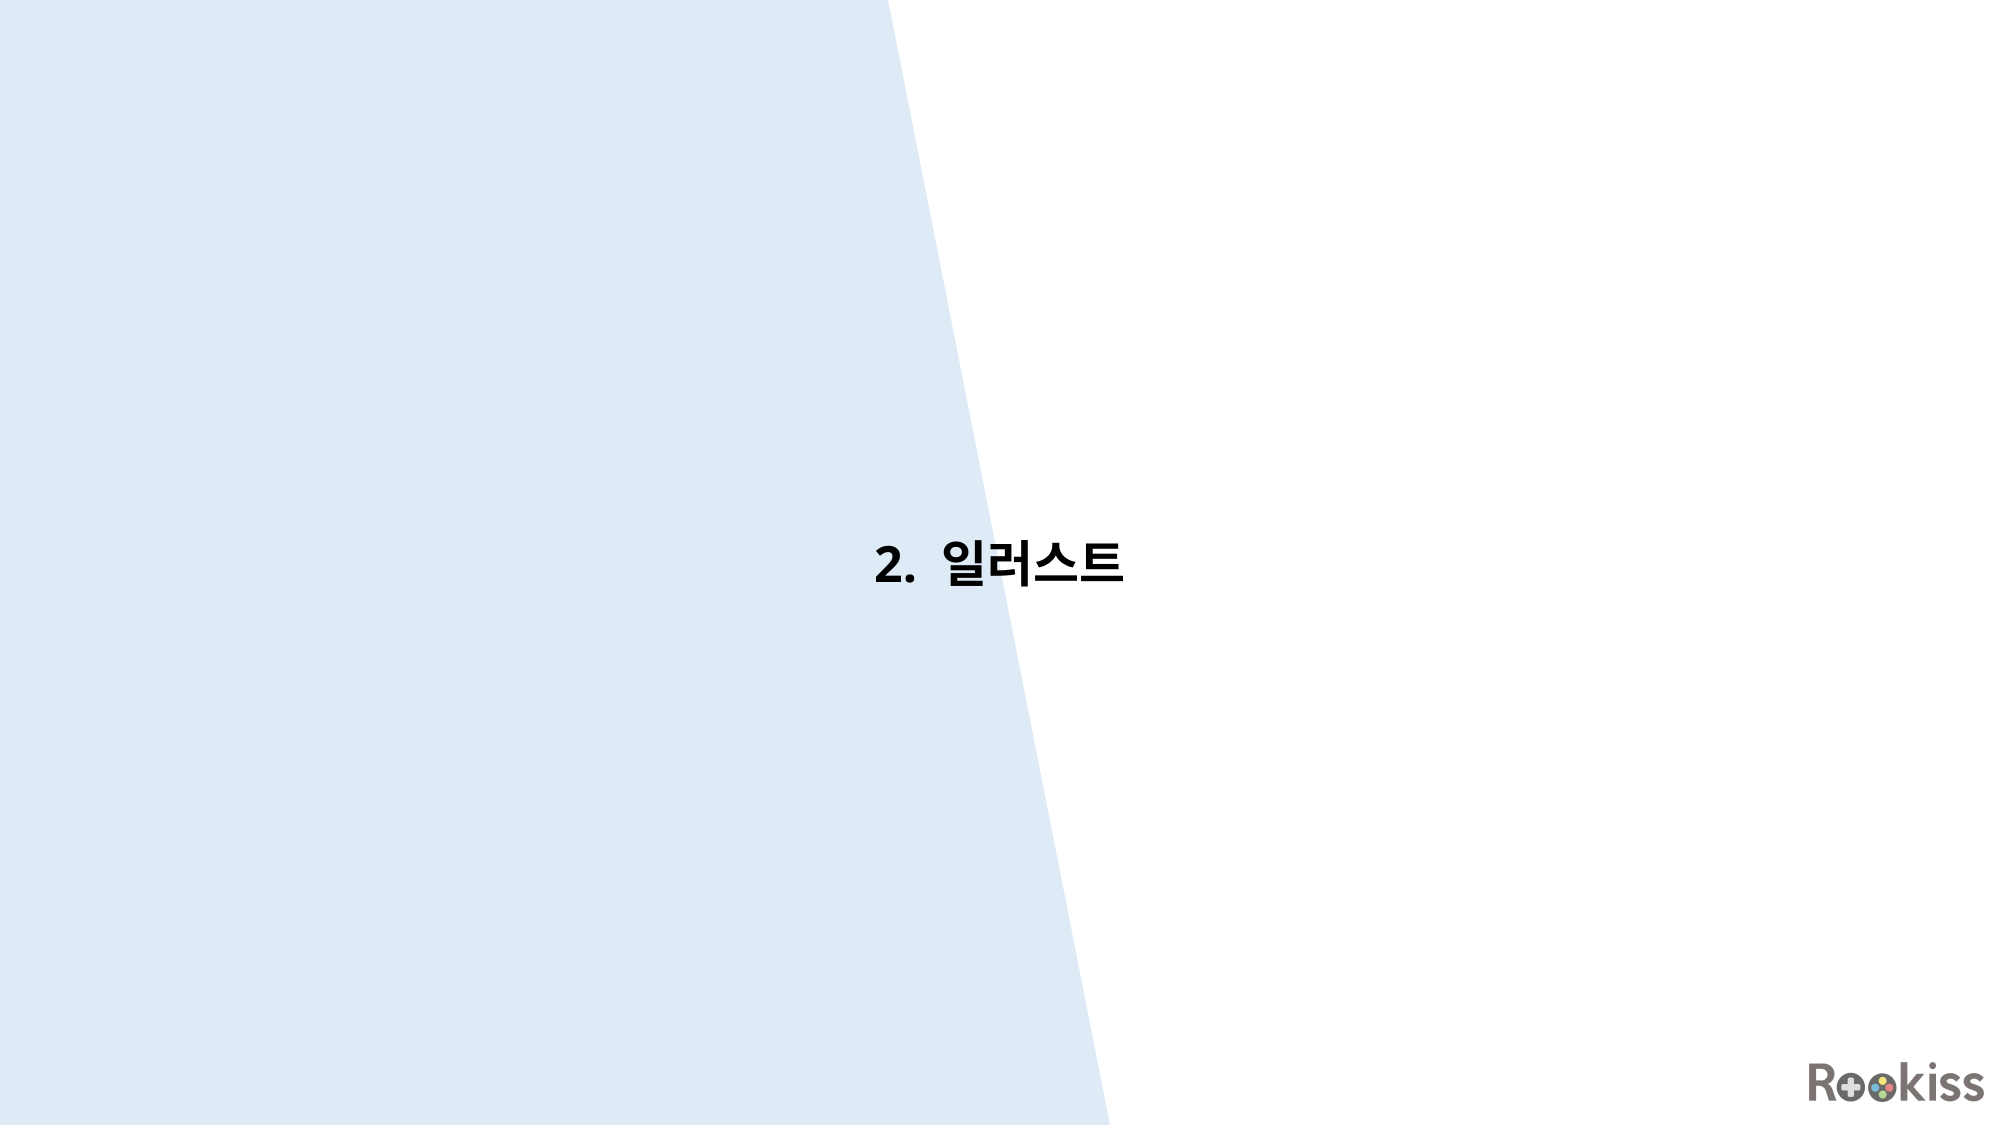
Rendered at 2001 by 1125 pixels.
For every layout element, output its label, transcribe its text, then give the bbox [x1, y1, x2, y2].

text_box [0, 0, 1112, 1125]
picture [1809, 1062, 1984, 1102]
text_box 2. 일러스트 [646, 524, 1354, 600]
